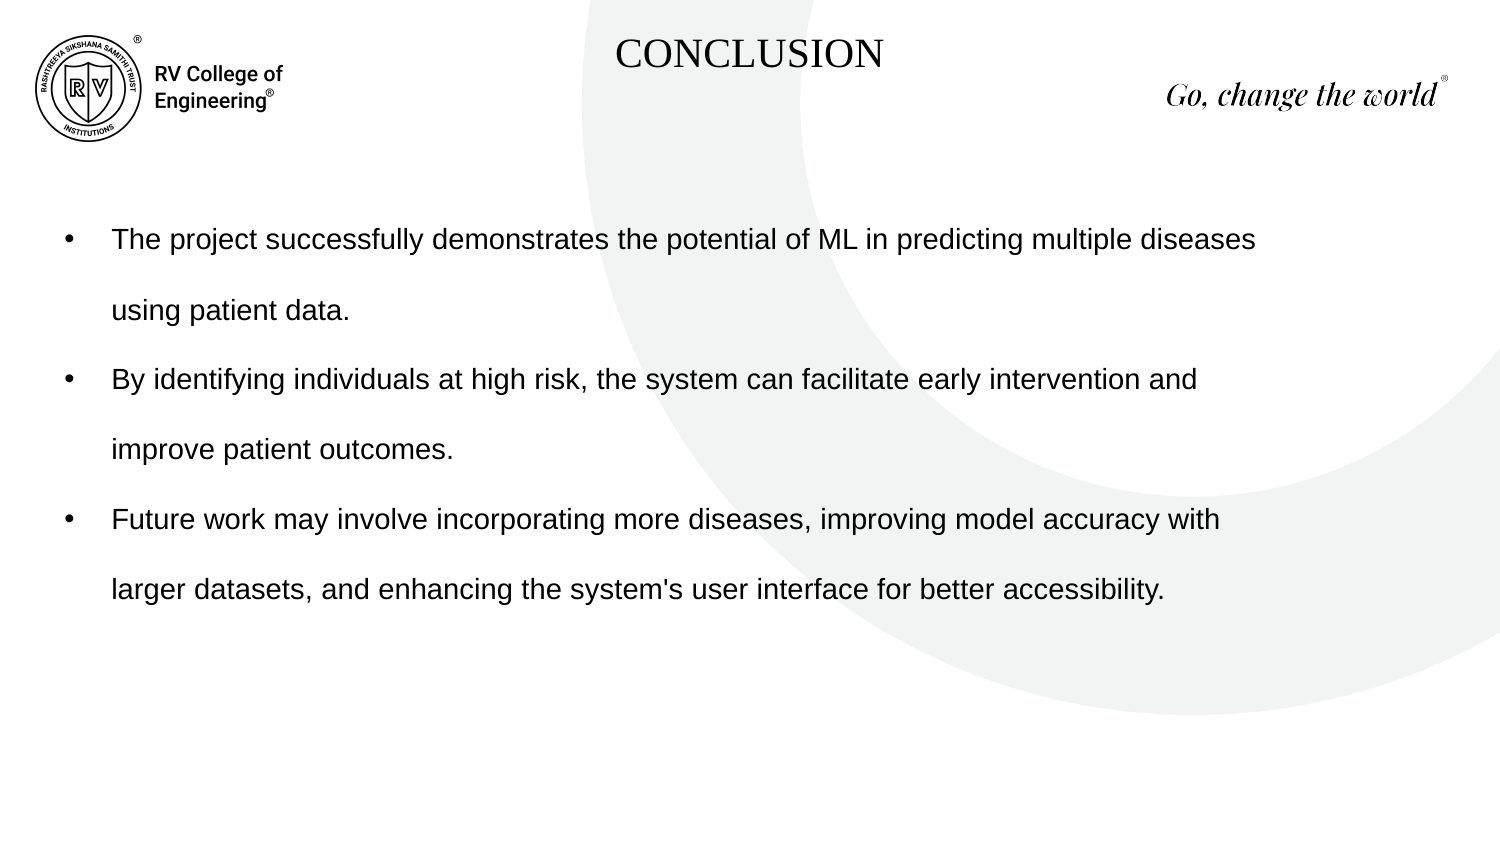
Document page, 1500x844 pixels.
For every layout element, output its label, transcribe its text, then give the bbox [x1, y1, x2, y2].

picture [0, 0, 1500, 844]
text_box The project successfully demonstrates the potential of ML in predicting multiple diseases using patient data. By identifying individuals at high risk, the system can facilitate early intervention and improve patient outcomes. Future work may involve incorporating more diseases, improving model accuracy with larger datasets, and enhancing the system's user interface for better accessibility. [49, 178, 1280, 718]
text_box CONCLUSION [374, 18, 1125, 84]
